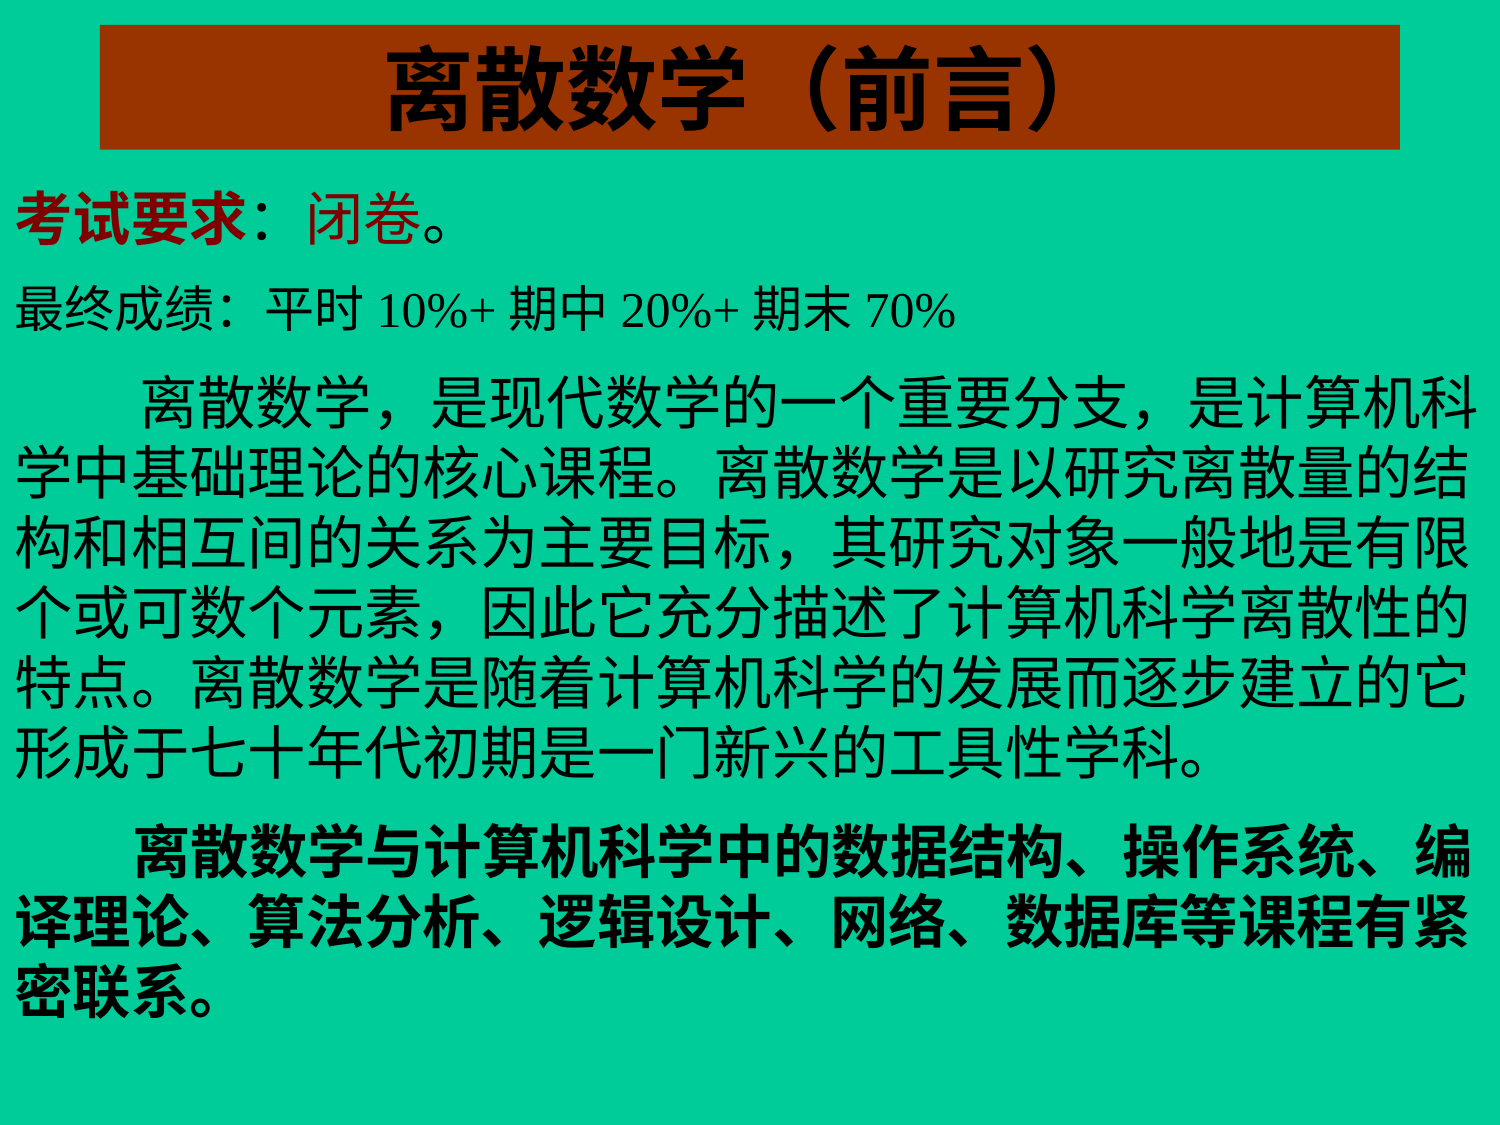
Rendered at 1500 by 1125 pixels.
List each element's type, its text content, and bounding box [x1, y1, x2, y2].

text_box 离散数学（前言） [99, 24, 1400, 150]
text_box [88, 893, 1414, 978]
text_box 考试要求：闭卷。 最终成绩：平时10%+期中20%+期末70% 离散数学，是现代数学的一个重要分支，是计算机科学中基础理论的核心课程。离散数学是以研究离散量的结构和相互间的关系为主要目标，其研究对象一般地是有限个或可数个元素，因此它充分描述了计算机科学离散性的特点。离散数学是随着计算机科学的发展而逐步建立的它形成于七十年代初期是一门新兴的工具性学科。 离散数学与计算机科学中的数据结构、操作系统、编译理论、算法分析、逻辑设计、网络、数据库等课程有紧密联系。 [0, 174, 1500, 1033]
